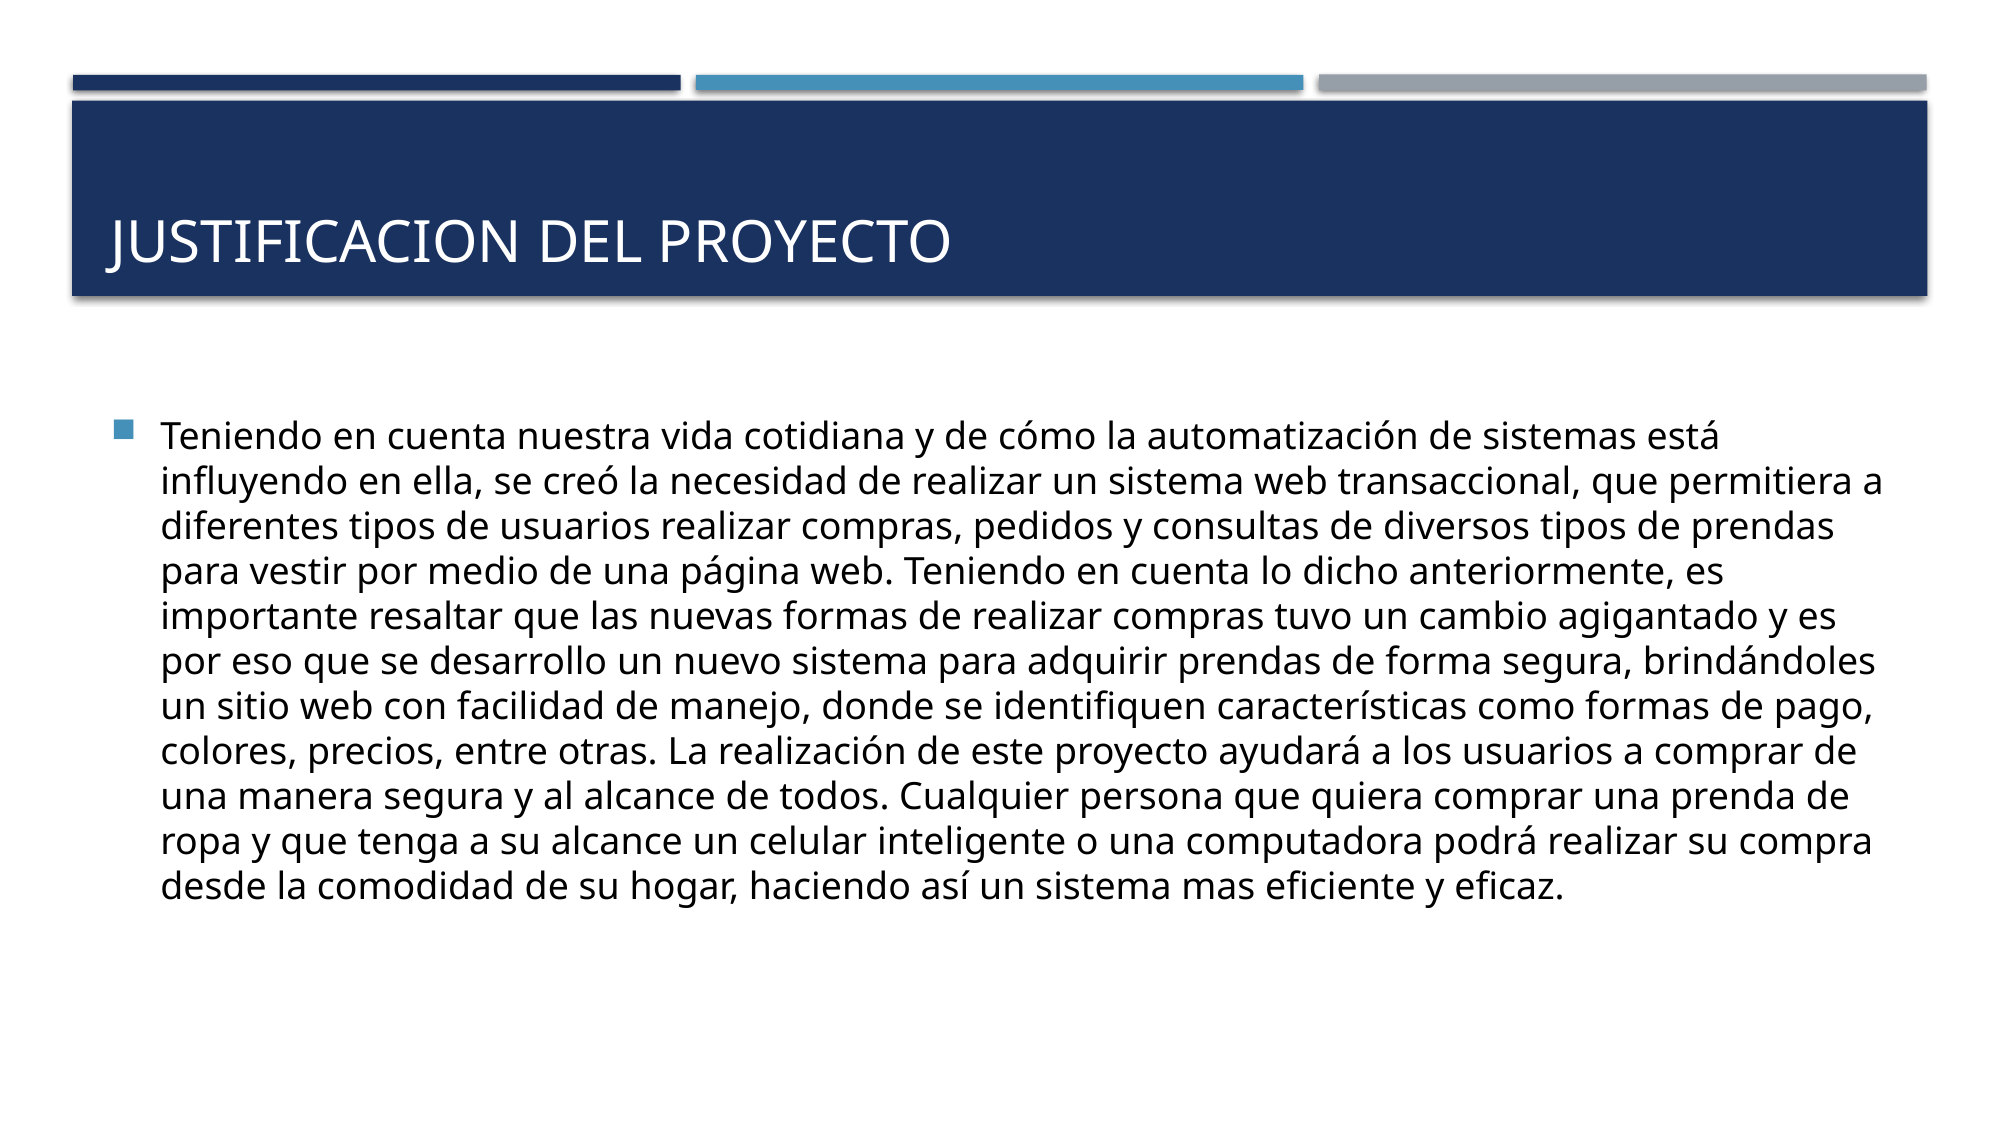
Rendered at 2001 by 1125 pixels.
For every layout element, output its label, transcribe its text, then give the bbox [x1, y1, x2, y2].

list Teniendo en cuenta nuestra vida cotidiana y de cómo la automatización de sistemas está influyendo en ella, se creó la necesidad de realizar un sistema web transaccional, que permitiera a diferentes tipos de usuarios realizar compras, pedidos y consultas de diversos tipos de prendas para vestir por medio de una página web. Teniendo en cuenta lo dicho anteriormente, es importante resaltar que las nuevas formas de realizar compras tuvo un cambio agigantado y es por eso que se desarrollo un nuevo sistema para adquirir prendas de forma segura, brindándoles un sitio web con facilidad de manejo, donde se identifiquen características como formas de pago, colores, precios, entre otras. La realización de este proyecto ayudará a los usuarios a comprar de una manera segura y al alcance de todos. Cualquier persona que quiera comprar una prenda de ropa y que tenga a su alcance un celular inteligente o una computadora podrá realizar su compra desde la comodidad de su hogar, haciendo así un sistema mas eficiente y eficaz. [95, 357, 1905, 962]
title JUSTIFICACION DEL PROYECTO [95, 115, 1905, 282]
